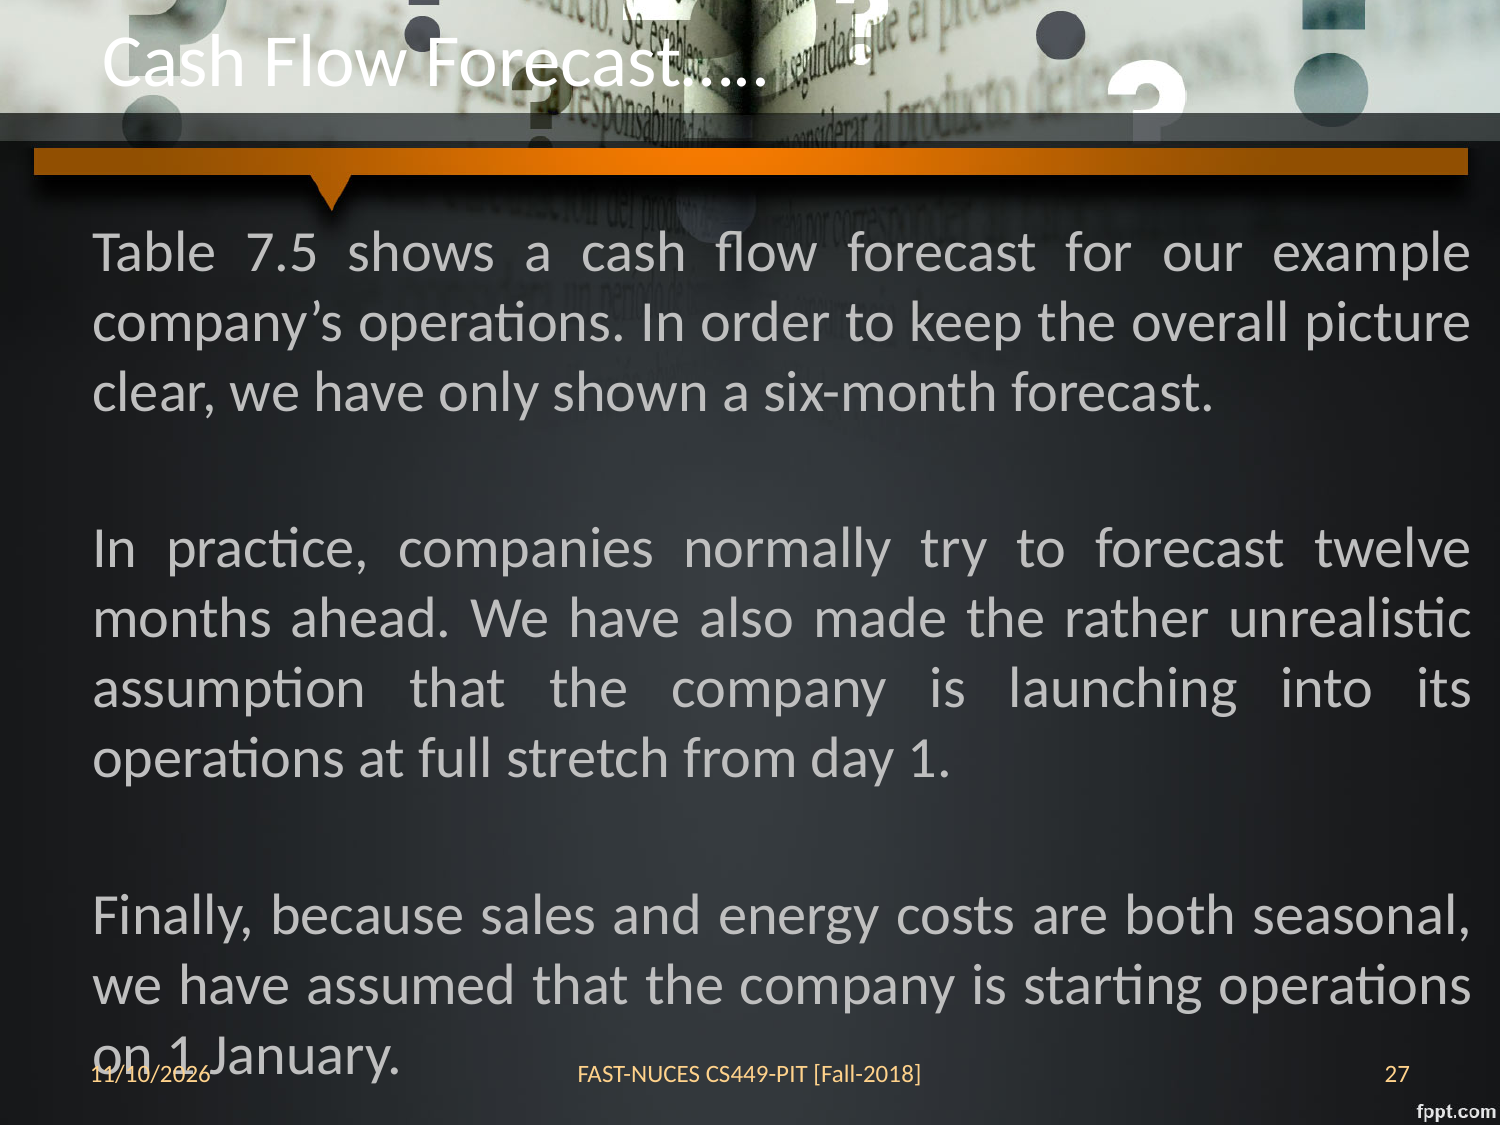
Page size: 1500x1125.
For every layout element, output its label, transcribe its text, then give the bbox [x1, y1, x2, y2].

text_box Table 7.5 shows a cash flow forecast for our example company’s operations. In order to keep the overall picture clear, we have only shown a six-month forecast. In practice, companies normally try to forecast twelve months ahead. We have also made the rather unrealistic assumption that the company is launching into its operations at full stretch from day 1. Finally, because sales and energy costs are both seasonal, we have assumed that the company is starting operations on 1 January. [77, 206, 1488, 1043]
text_box 1 [1324, 1042, 1425, 1103]
text_box FAST-NUCES CS449-PIT [Fall-2018] [424, 1042, 1075, 1103]
text_box Cash Flow Forecast….. [87, 0, 1438, 113]
picture [0, 0, 1500, 1125]
text_box 11/13/2018 [74, 1042, 424, 1103]
